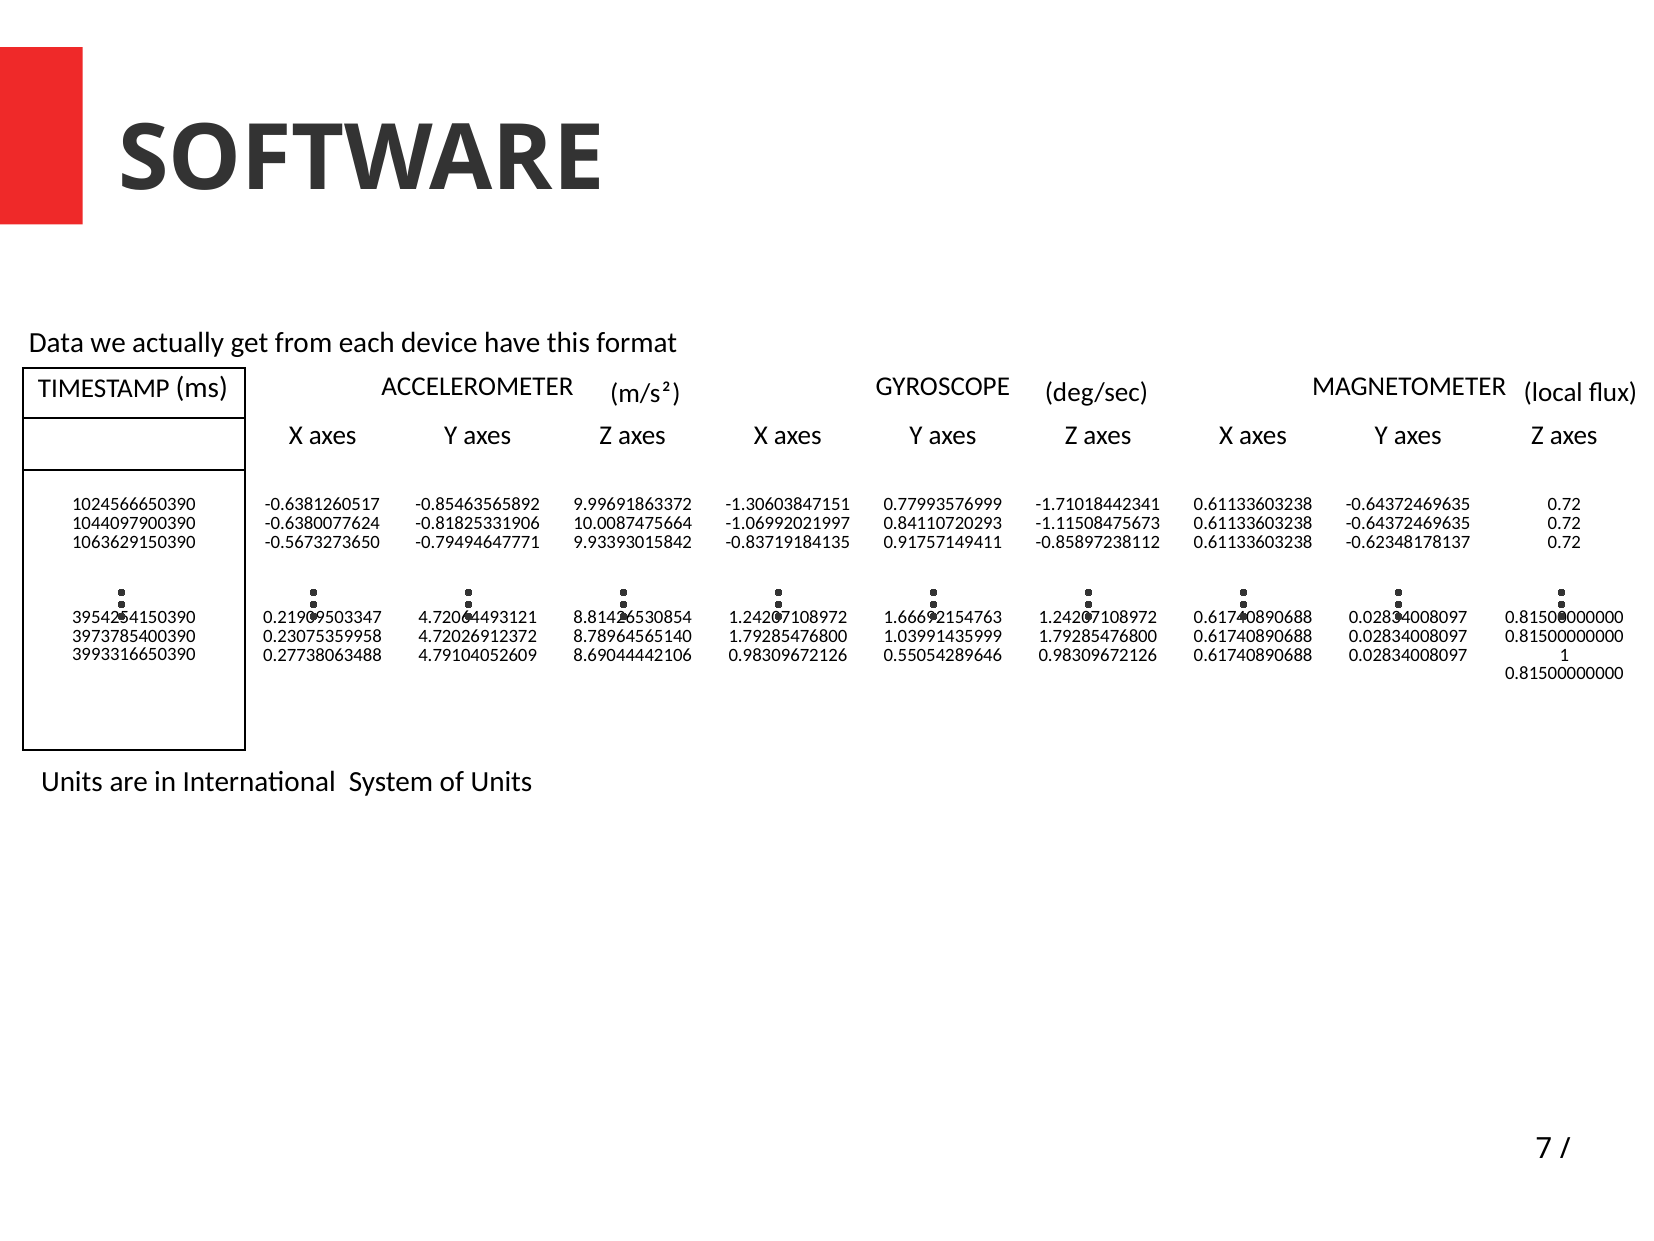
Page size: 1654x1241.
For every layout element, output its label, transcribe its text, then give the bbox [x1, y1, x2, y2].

table_cell Z axes [1486, 416, 1643, 470]
table_cell 0.77993576999 0.84110720293 0.91757149411 1.66692154763 1.03991435999 0.55054289646 [865, 620, 1020, 749]
table_cell -1.71018442341 -1.11508475673 -0.85897238112 1.24207108972 1.79285476800 0.98309672126 [1020, 620, 1175, 749]
table_cell -1.30603847151 -1.06992021997 -0.83719184135 1.24207108972 1.79285476800 0.98309672126 [710, 620, 865, 749]
table_cell [24, 419, 244, 469]
table_header TIMESTAMP (ms) [24, 369, 244, 417]
table_cell Y axes [400, 416, 555, 470]
table_cell 9.99691863372 10.0087475664 9.93393015842 8.81426530854 8.78964565140 8.69044442106 [555, 470, 710, 588]
table_cell -0.85463565892 -0.81825331906 -0.79494647771 4.72064493121 4.72026912372 4.79104052609 [400, 470, 555, 588]
title SOFTWARE [118, 49, 1571, 257]
table_cell Z axes [1020, 416, 1175, 470]
table_cell -0.64372469635 -0.64372469635 -0.62348178137 0.02834008097 0.02834008097 0.02834008097 [1331, 470, 1486, 588]
table_cell 9.99691863372 10.0087475664 9.93393015842 8.81426530854 8.78964565140 8.69044442106 [555, 620, 710, 749]
table_cell 0.72 0.72 0.72 0.81500000000 0.815000000001 0.81500000000 [1486, 470, 1643, 749]
text_box (local flux) [1508, 367, 1653, 415]
table_cell 0.61133603238 0.61133603238 0.61133603238 0.61740890688 0.61740890688 0.61740890688 [1175, 470, 1331, 588]
text_box Units are in International System of Units [26, 754, 548, 805]
table_cell X axes [1175, 416, 1331, 470]
table_cell X axes [710, 416, 865, 470]
table_header ACCELEROMETER [246, 368, 594, 416]
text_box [594, 367, 780, 416]
table_cell -1.30603847151 -1.06992021997 -0.83719184135 1.24207108972 1.79285476800 0.98309672126 [710, 470, 865, 588]
table_cell Y axes [865, 416, 1020, 470]
table_cell X axes [246, 416, 400, 470]
table_cell Y axes [1331, 416, 1486, 470]
table_cell 1024566650390 1044097900390 1063629150390 3954254150390 3973785400390 3993316650390 [24, 471, 244, 749]
text_box Data we actually get from each device have this format [14, 316, 693, 366]
table_header MAGNETOMETER [1175, 368, 1643, 416]
table_cell -0.6381260517 -0.6380077624 -0.5673273650 0.21909503347 0.23075359958 0.27738063488 [246, 620, 400, 749]
text_box (deg/sec) [1030, 367, 1164, 415]
table_cell -0.64372469635 -0.64372469635 -0.62348178137 0.02834008097 0.02834008097 0.02834008097 [1331, 620, 1486, 749]
table_cell 0.77993576999 0.84110720293 0.91757149411 1.66692154763 1.03991435999 0.55054289646 [865, 470, 1020, 588]
table_cell -1.71018442341 -1.11508475673 -0.85897238112 1.24207108972 1.79285476800 0.98309672126 [1020, 470, 1175, 588]
slide_number 7 / [1185, 1129, 1571, 1216]
table_cell -0.85463565892 -0.81825331906 -0.79494647771 4.72064493121 4.72026912372 4.79104052609 [400, 620, 555, 749]
table_header GYROSCOPE [780, 368, 1175, 416]
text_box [118, 588, 1565, 620]
table_cell -0.6381260517 -0.6380077624 -0.5673273650 0.21909503347 0.23075359958 0.27738063488 [246, 470, 400, 588]
table_cell 0.61133603238 0.61133603238 0.61133603238 0.61740890688 0.61740890688 0.61740890688 [1175, 620, 1331, 749]
table_cell Z axes [555, 416, 710, 470]
